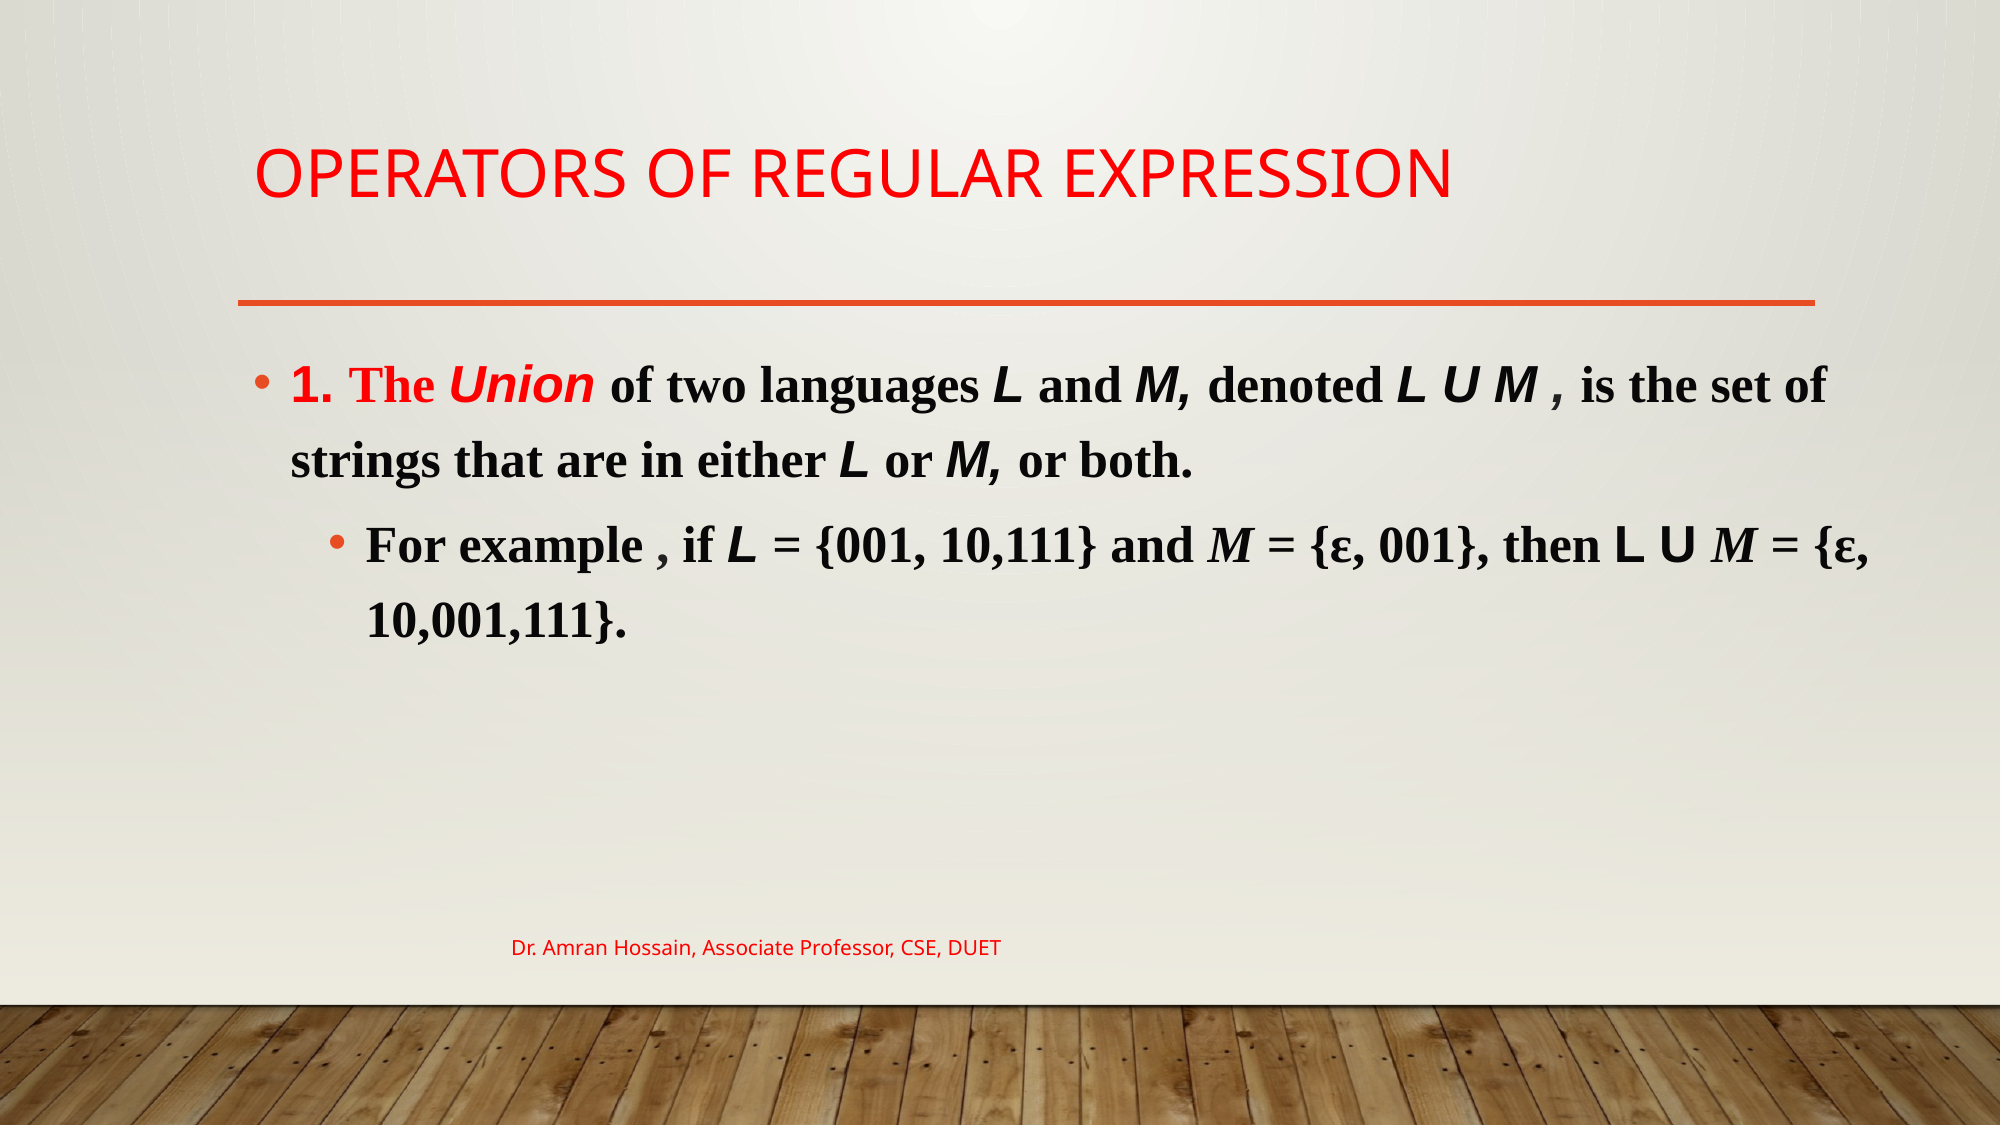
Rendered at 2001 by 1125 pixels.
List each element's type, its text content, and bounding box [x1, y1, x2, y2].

list 1. The Union of two languages L and M, denoted L U M , is the set of strings that are in either L or M, or both. For example , if L = {001, 10,111} and M = {ε, 001}, then L U M = {ε, 10,001,111}. [238, 330, 1907, 897]
picture [0, 1005, 2000, 1125]
footer Dr. Amran Hossain, Associate Professor, CSE, DUET [495, 923, 1471, 974]
title Operators of Regular expression [238, 131, 1814, 305]
